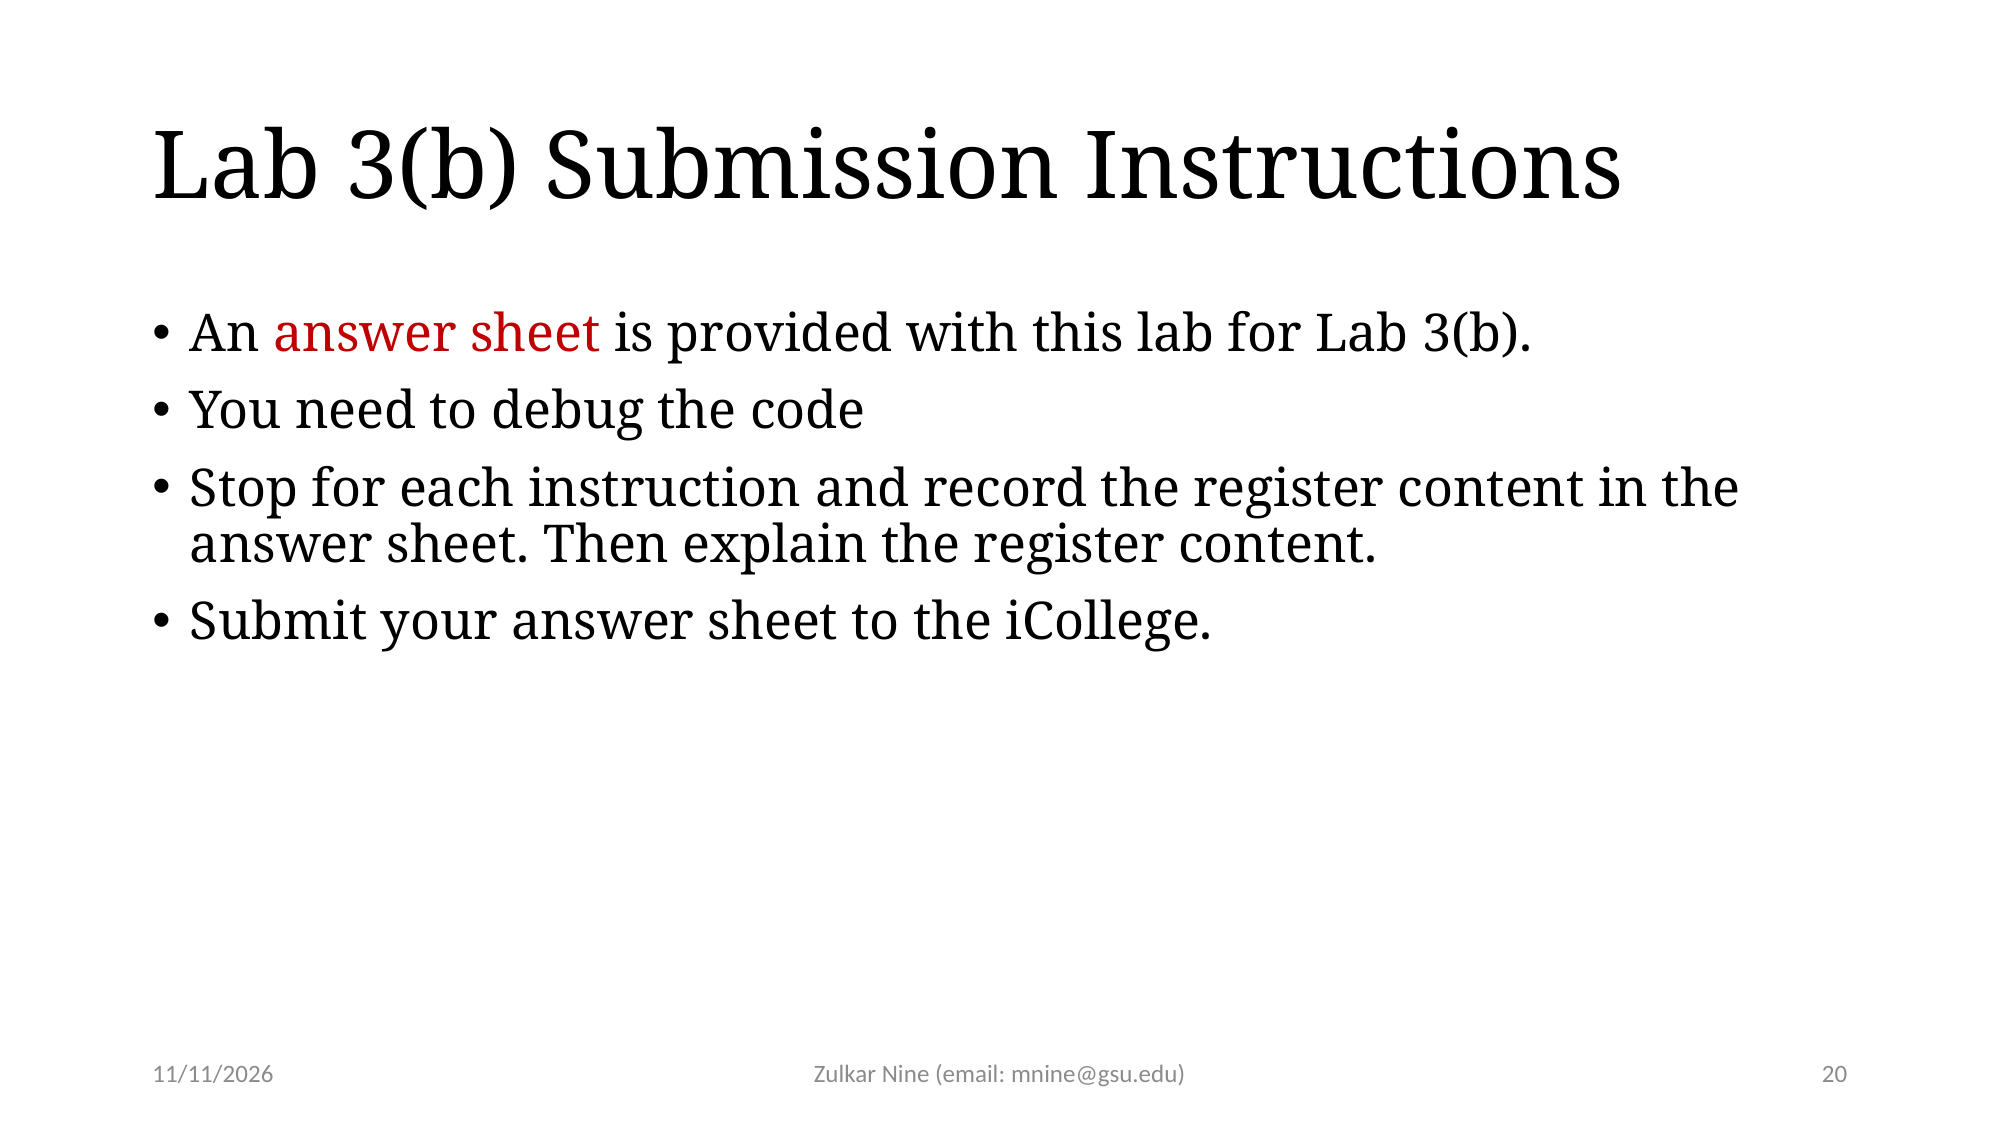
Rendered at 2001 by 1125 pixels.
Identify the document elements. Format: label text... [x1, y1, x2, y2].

footer Zulkar Nine (email: mnine@gsu.edu) [662, 1042, 1338, 1103]
list An answer sheet is provided with this lab for Lab 3(b). You need to debug the code Stop for each instruction and record the register content in the answer sheet. Then explain the register content. Submit your answer sheet to the iCollege. [137, 299, 1863, 1014]
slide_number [137, 1042, 588, 1103]
slide_number 20 [1412, 1042, 1863, 1103]
title Lab 3(b) Submission Instructions [137, 59, 1863, 278]
